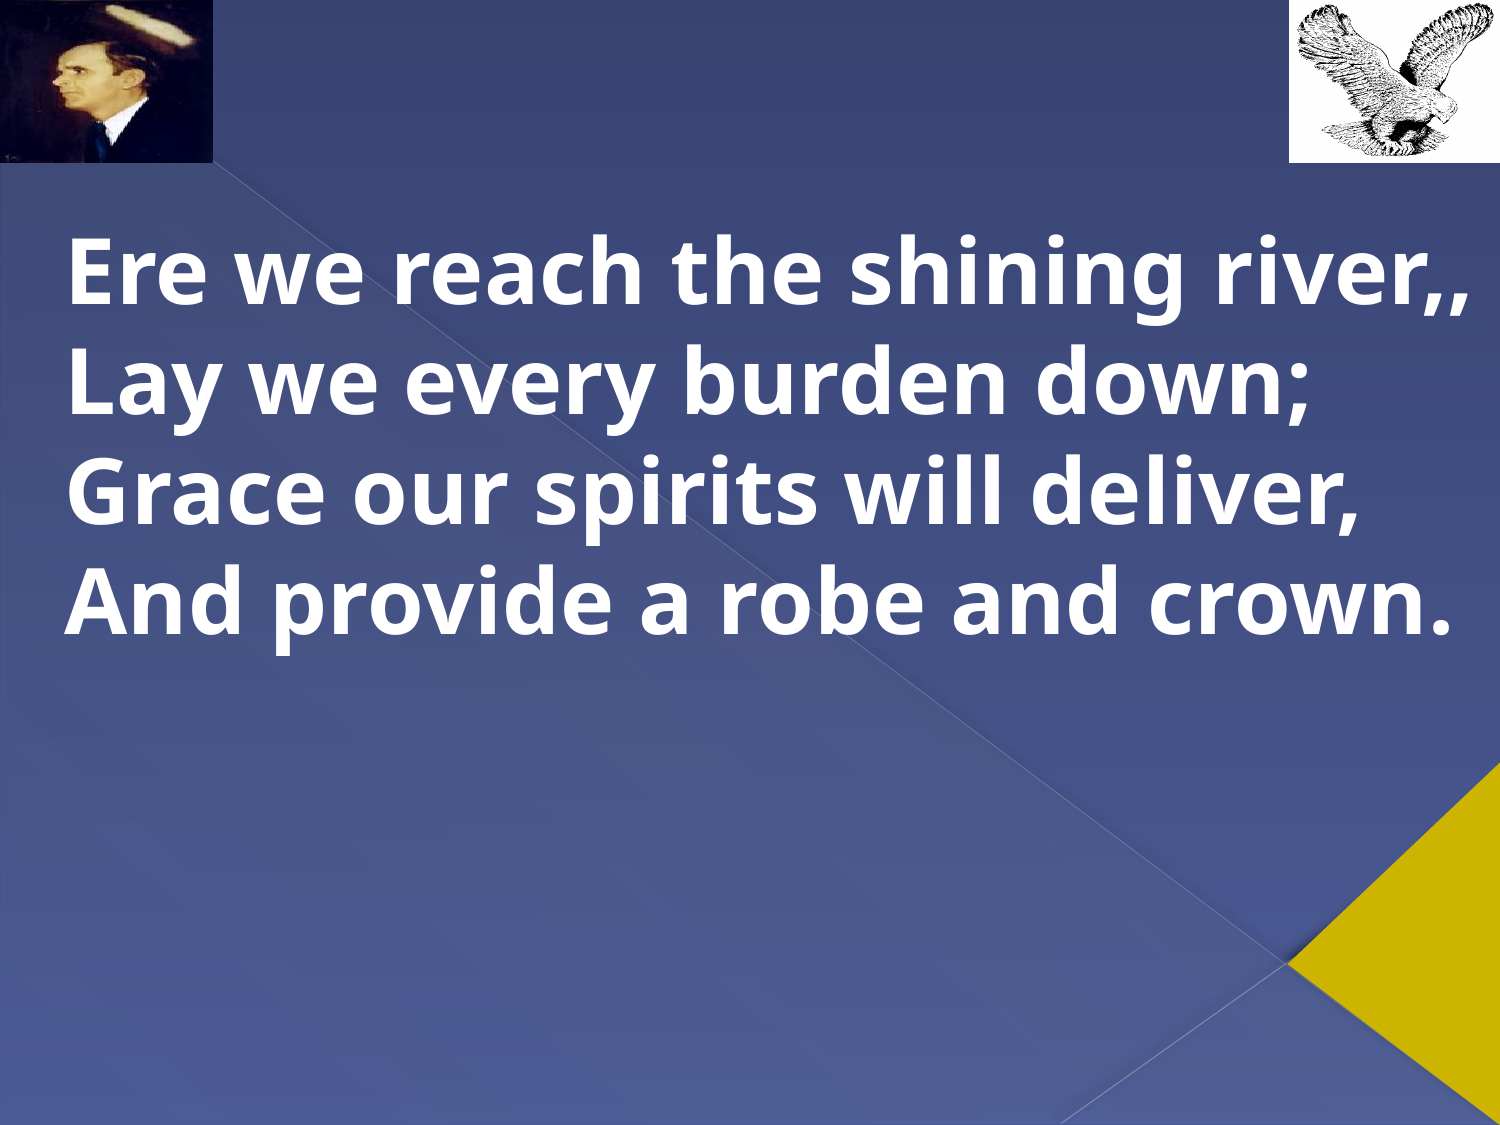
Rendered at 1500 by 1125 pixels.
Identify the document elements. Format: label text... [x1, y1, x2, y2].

text_box [1285, 760, 1500, 1125]
picture [0, 0, 213, 163]
picture [1288, 0, 1500, 163]
text_box Ere we reach the shining river,, Lay we every burden down; Grace our spirits will deliver, And provide a robe and crown. [50, 205, 1500, 660]
